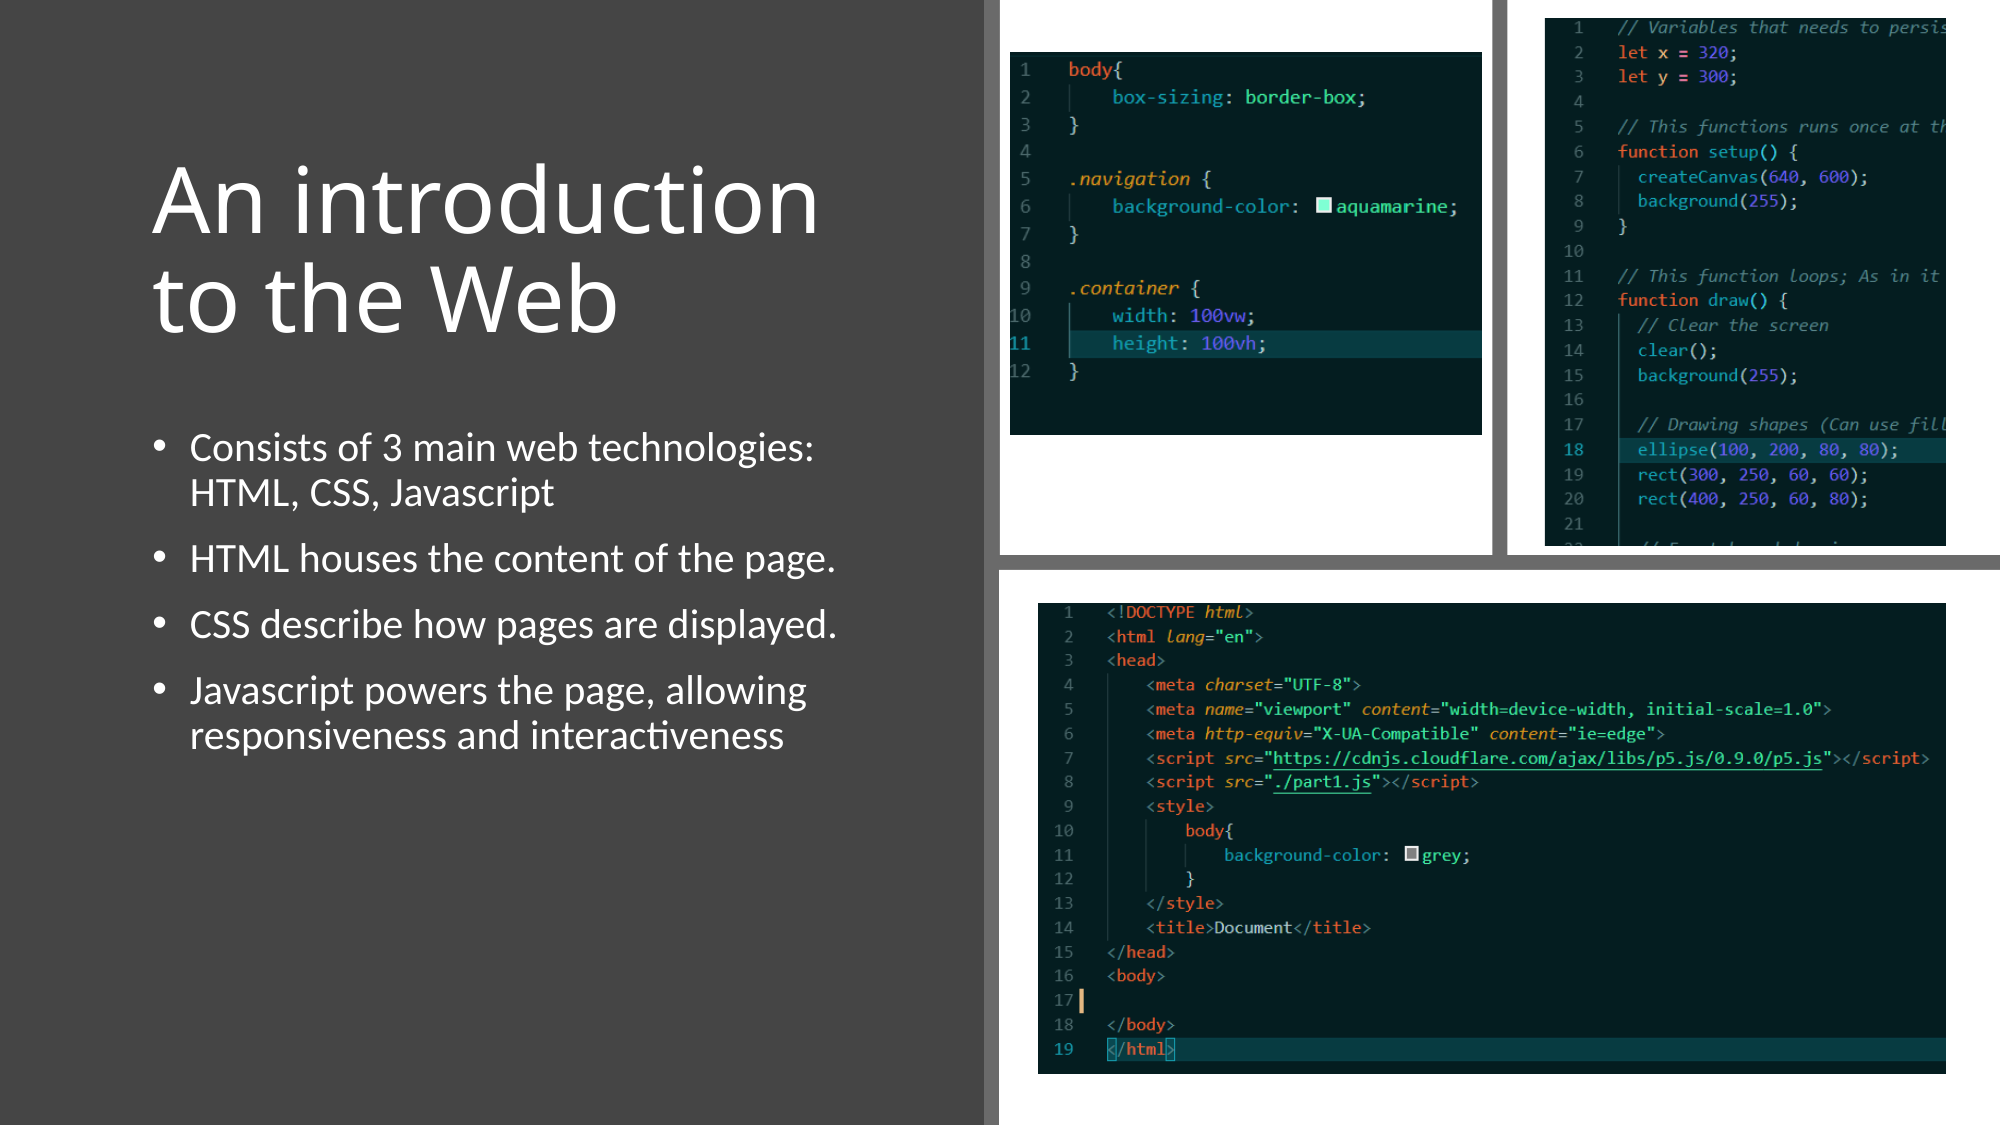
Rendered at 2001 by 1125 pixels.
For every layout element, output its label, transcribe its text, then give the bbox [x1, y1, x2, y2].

text_box [1506, 0, 2000, 556]
picture [1038, 603, 1946, 1074]
title An introduction to the Web [137, 118, 892, 389]
picture [1544, 17, 1946, 546]
list Consists of 3 main web technologies: HTML, CSS, Javascript HTML houses the content of the page. CSS describe how pages are displayed. Javascript powers the page, allowing responsiveness and interactiveness [137, 418, 892, 1014]
text_box [983, 0, 2000, 1125]
text_box [999, 0, 1493, 556]
picture [1010, 52, 1482, 435]
